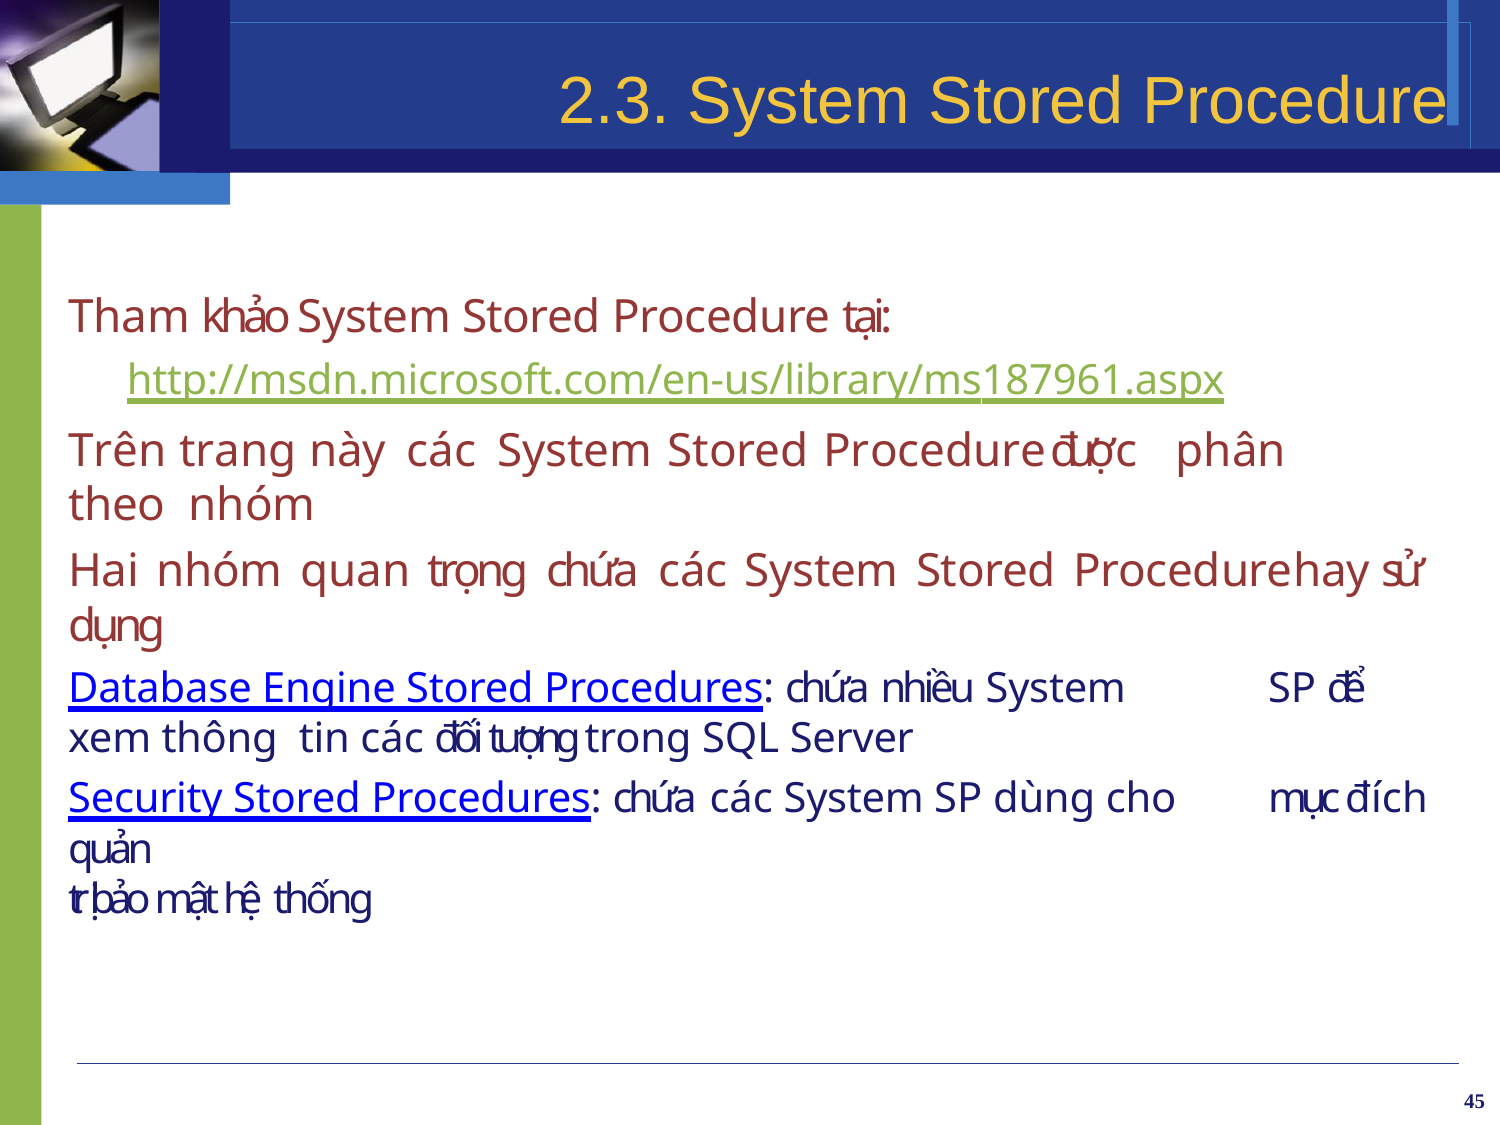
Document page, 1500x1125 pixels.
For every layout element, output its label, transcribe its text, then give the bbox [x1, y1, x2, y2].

text_box Tham khảo System Stored Procedure tại: http://msdn.microsoft.com/en-us/library/ms187961.aspx Trên trang này các System Stored Procedure được phân theo nhóm Hai nhóm quan trọng chứa các System Stored Procedure hay sử dụng Database Engine Stored Procedures: chứa nhiều System SP để xem thông tin các đối tượng trong SQL Server Security Stored Procedures: chứa các System SP dùng cho mục đích quản trị bảo mật hệ thống [66, 273, 1434, 922]
title 2.3. System Stored Procedure [556, 54, 1450, 245]
slide_number 45 [1457, 1087, 1492, 1125]
picture [0, 0, 159, 171]
